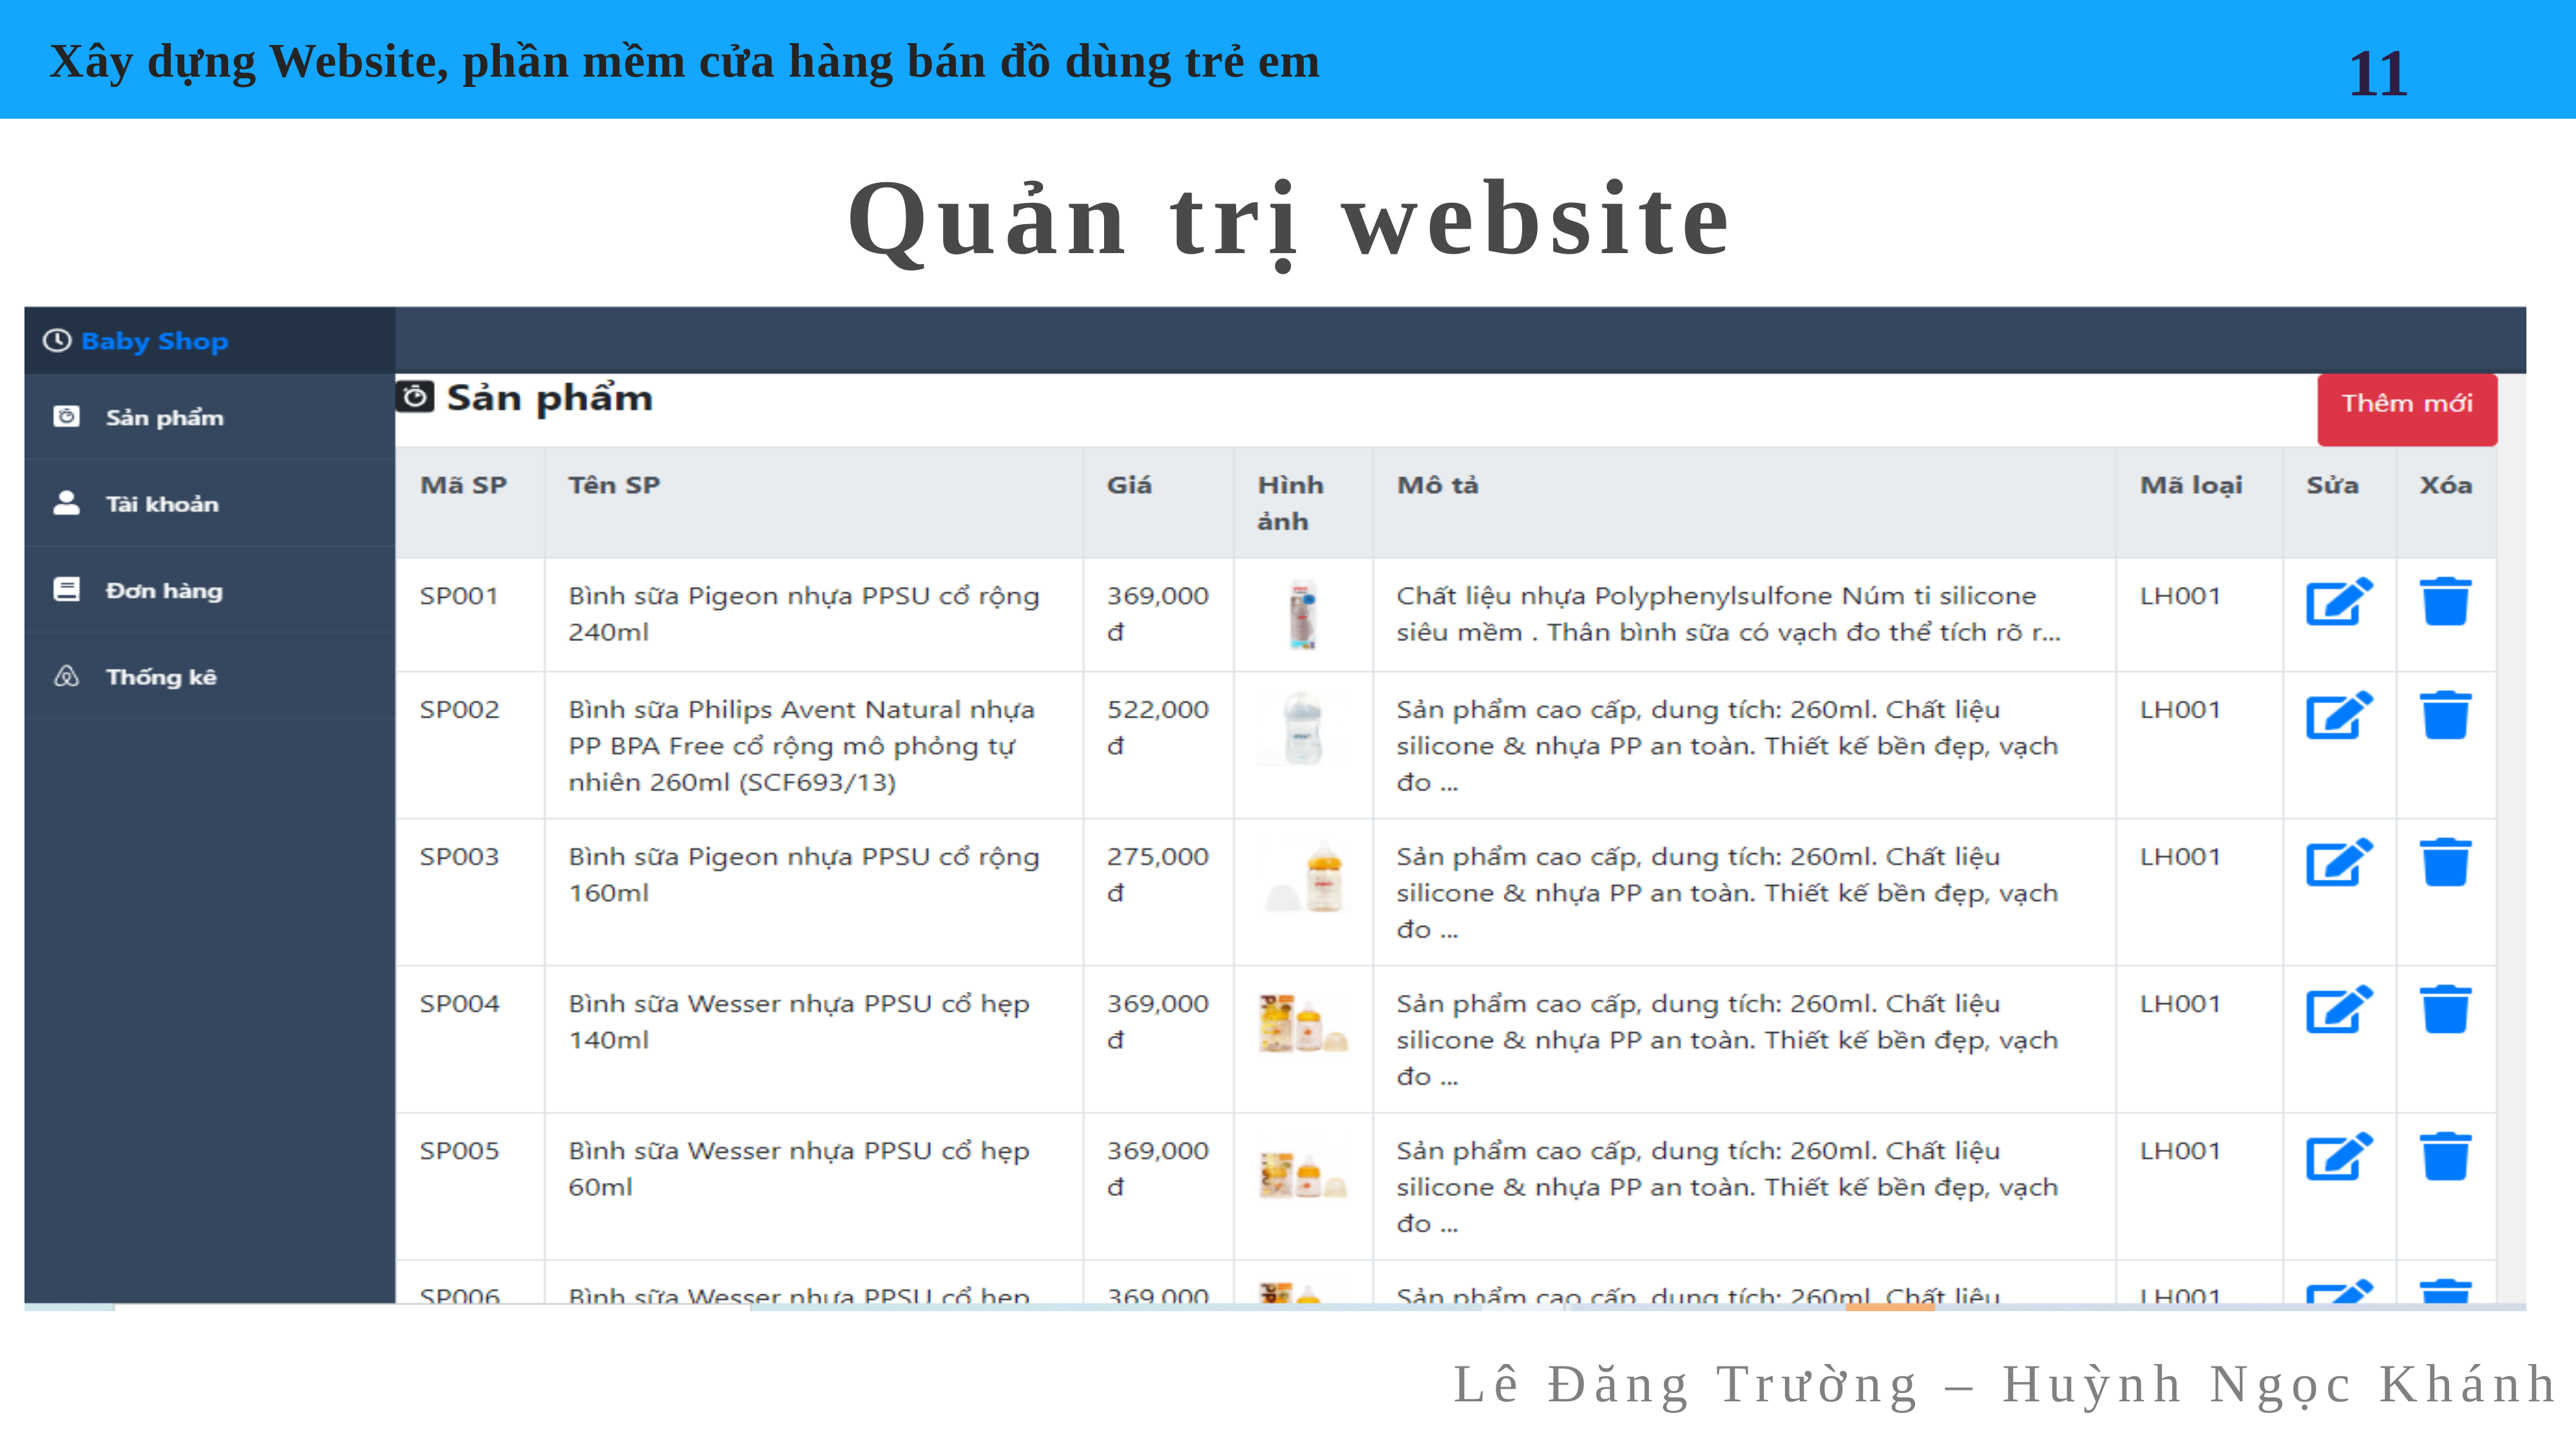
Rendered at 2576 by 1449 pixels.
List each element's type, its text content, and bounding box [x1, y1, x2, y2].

text_box Lê Đăng Trường – Huỳnh Ngọc Khánh [1444, 1343, 2566, 1417]
text_box 11 [2337, 23, 2440, 114]
text_box Xây dựng Website, phần mềm cửa hàng bán đồ dùng trẻ em [0, 23, 1426, 91]
picture [24, 306, 2526, 1311]
text_box Quản trị website [0, 141, 2576, 280]
